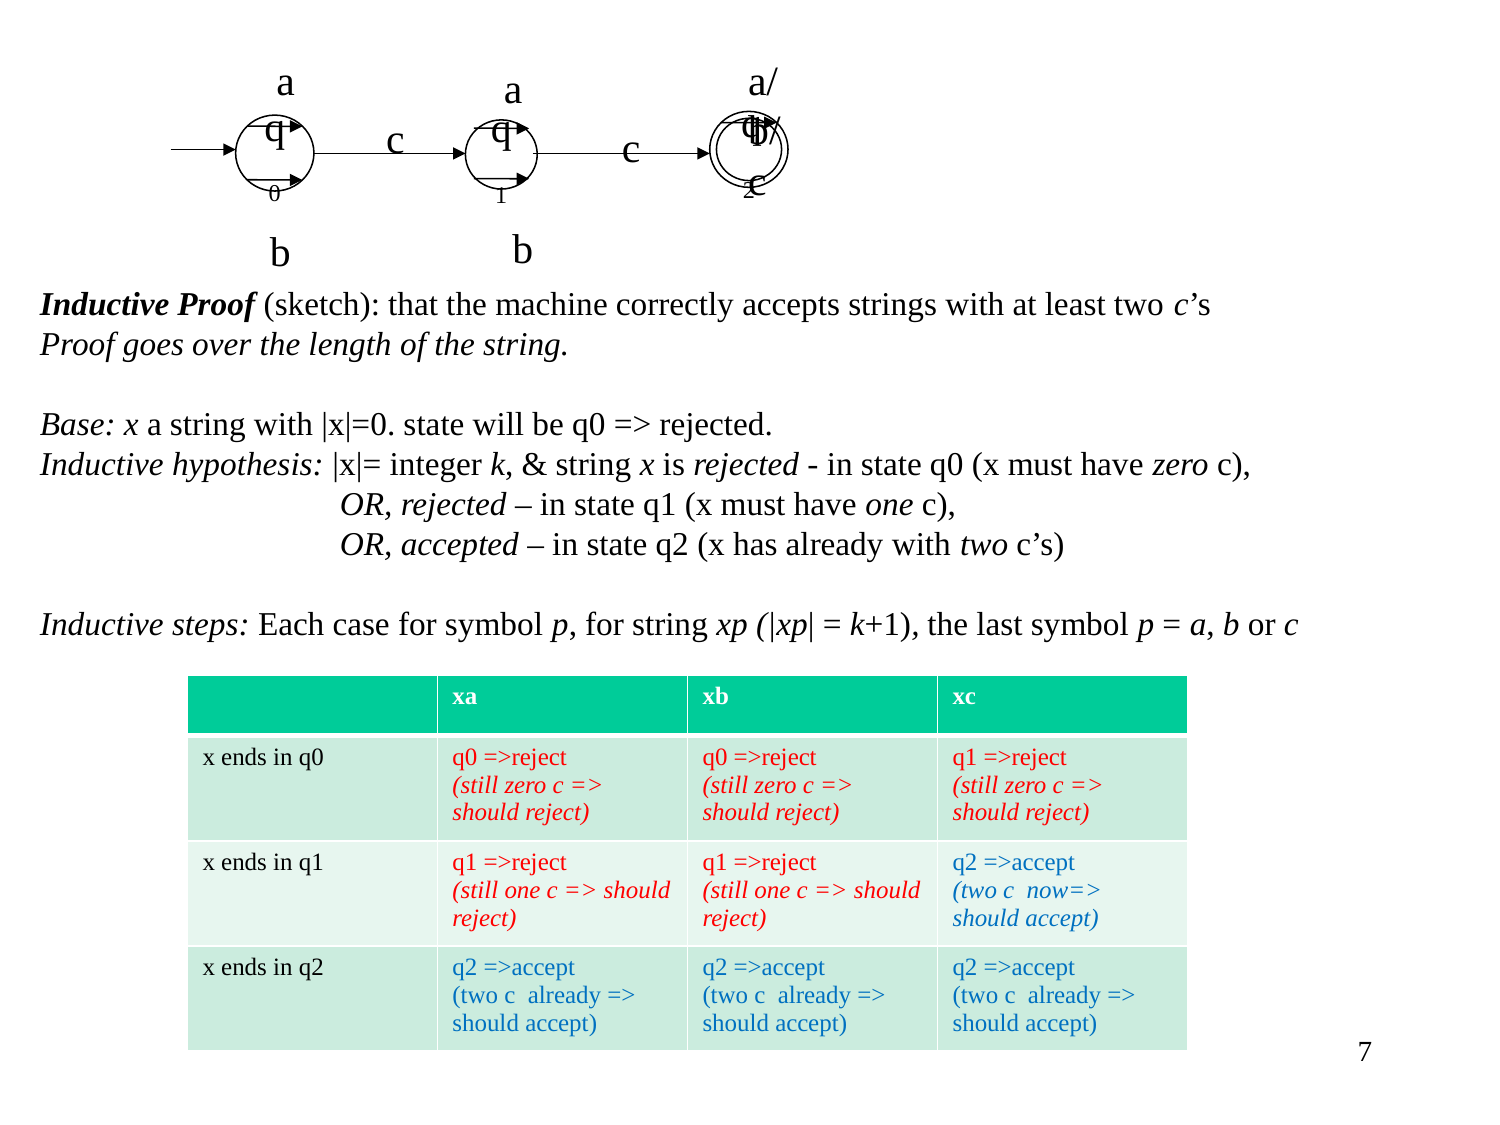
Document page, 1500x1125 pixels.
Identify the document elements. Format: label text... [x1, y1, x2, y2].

table_cell q2 =>accept (two c already => should accept) [938, 947, 1187, 1050]
table_header xc [938, 676, 1187, 733]
table_cell q2 =>accept (two c already => should accept) [438, 947, 687, 1050]
text_box Inductive Proof (sketch): that the machine correctly accepts strings with at least two c’s Proof goes over the length of the string. Base: x a string with |x|=0. state will be q0 => rejected. Inductive hypothesis: |x|= integer k, & string x is rejected - in state q0 (x must have zero c), OR, rejected – in state q1 (x must have one c), OR, accepted – in state q2 (x has already with two c’s) Inductive steps: Each case for symbol p, for string xp (|xp| = k+1), the last symbol p = a, b or c [24, 274, 1332, 869]
table_cell q1 =>reject (still one c => should reject) [688, 842, 937, 945]
table_cell x ends in q2 [188, 947, 437, 1050]
table_cell x ends in q1 [188, 842, 437, 945]
table_cell q1 =>reject (still one c => should reject) [438, 842, 687, 945]
table_cell q0 =>reject (still zero c => should reject) [438, 738, 687, 840]
table_cell q2 =>accept (two c already => should accept) [688, 947, 937, 1050]
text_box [170, 45, 809, 262]
table_cell q2 =>accept (two c now=> should accept) [938, 842, 1187, 945]
text_box ‹#› [1074, 1024, 1388, 1100]
table_header xa [438, 676, 687, 733]
table_cell q1 =>reject (still zero c => should reject) [938, 738, 1187, 840]
table_header [188, 676, 437, 733]
table_cell x ends in q0 [188, 738, 437, 840]
table_cell q0 =>reject (still zero c => should reject) [688, 738, 937, 840]
table_header xb [688, 676, 937, 733]
